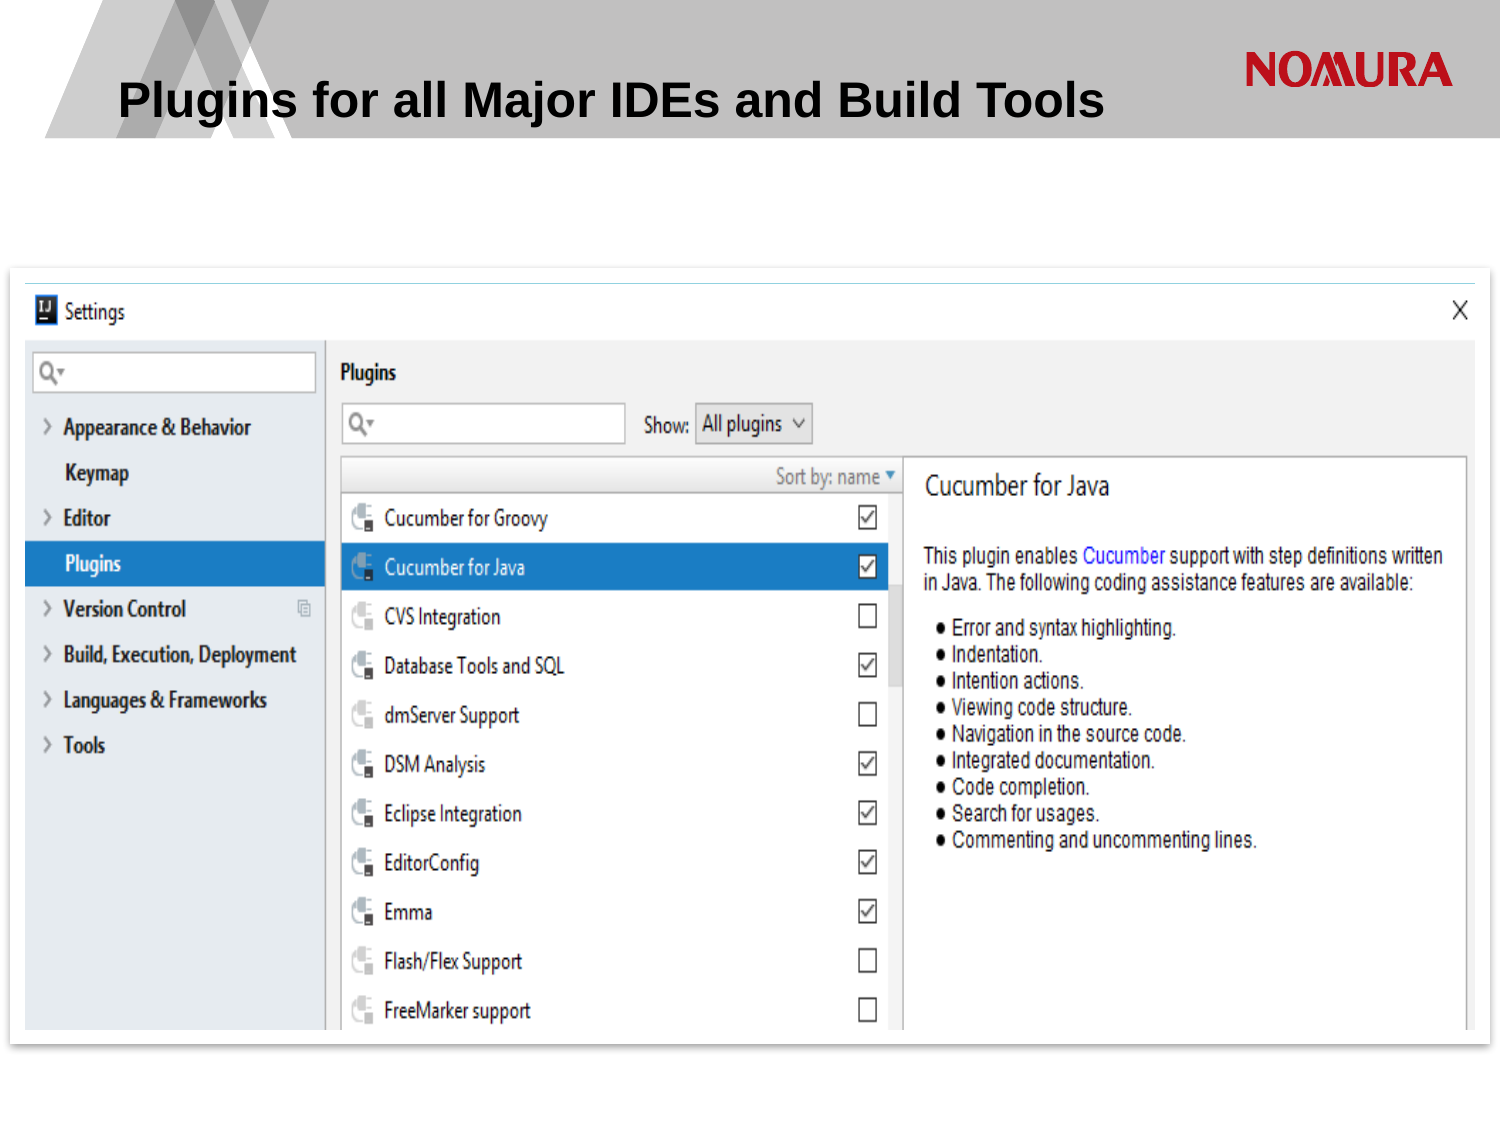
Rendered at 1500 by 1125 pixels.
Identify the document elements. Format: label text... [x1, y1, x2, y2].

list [24, 282, 1476, 1030]
title Plugins for all Major IDEs and Build Tools [103, 59, 1397, 266]
